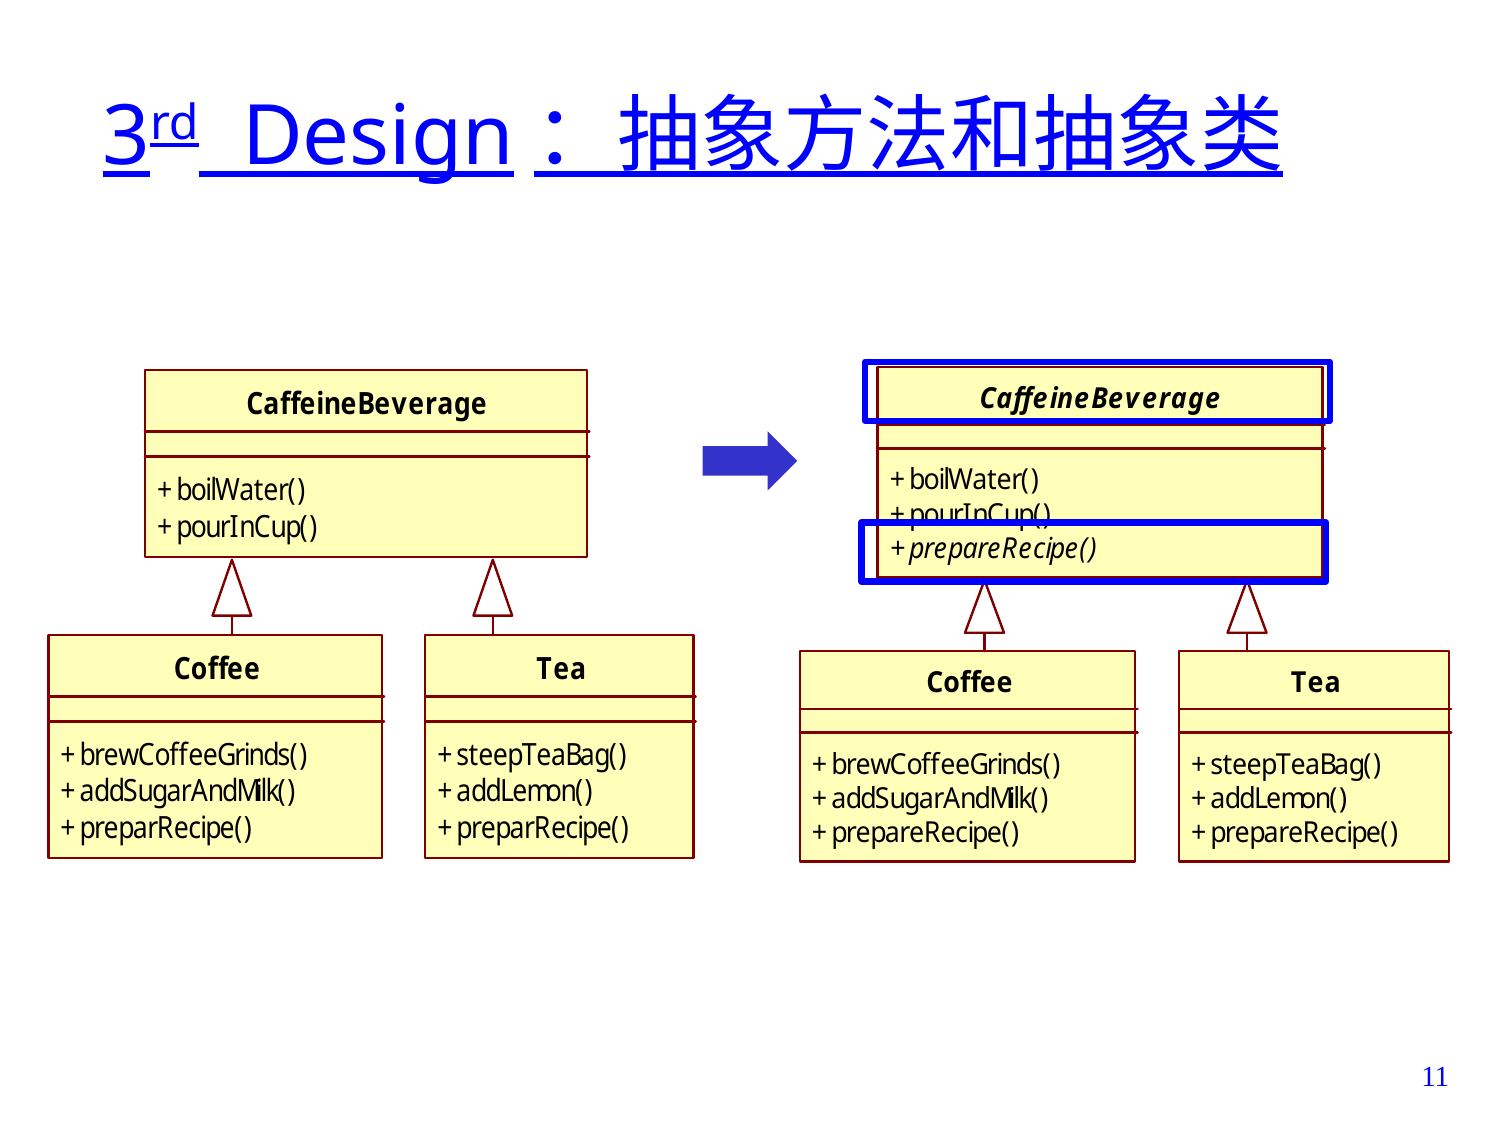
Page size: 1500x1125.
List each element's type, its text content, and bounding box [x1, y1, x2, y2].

slide_number 11 [1364, 1049, 1465, 1125]
picture [750, 314, 1500, 918]
picture [0, 314, 745, 918]
title 3rd Design：抽象方法和抽象类 [87, 37, 1363, 225]
